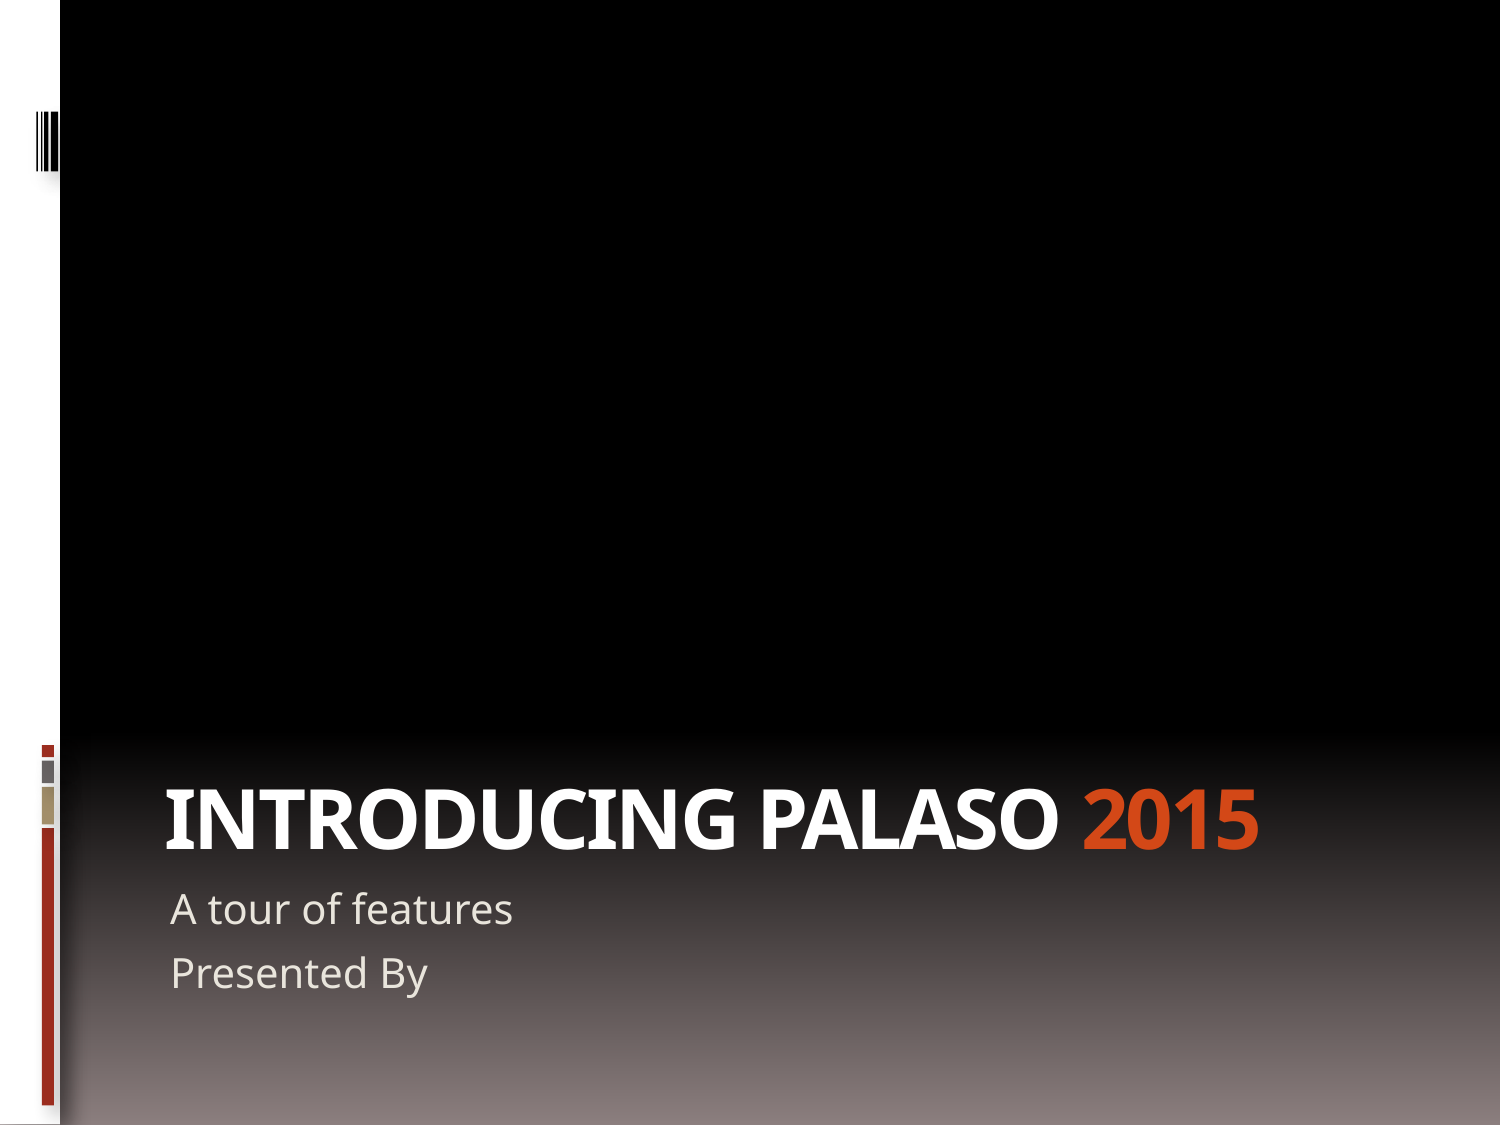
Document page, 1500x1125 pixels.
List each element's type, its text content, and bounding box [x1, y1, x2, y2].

list A tour of features Presented By [150, 875, 1425, 1048]
title Introducing PALASO 2015 [150, 549, 1425, 874]
